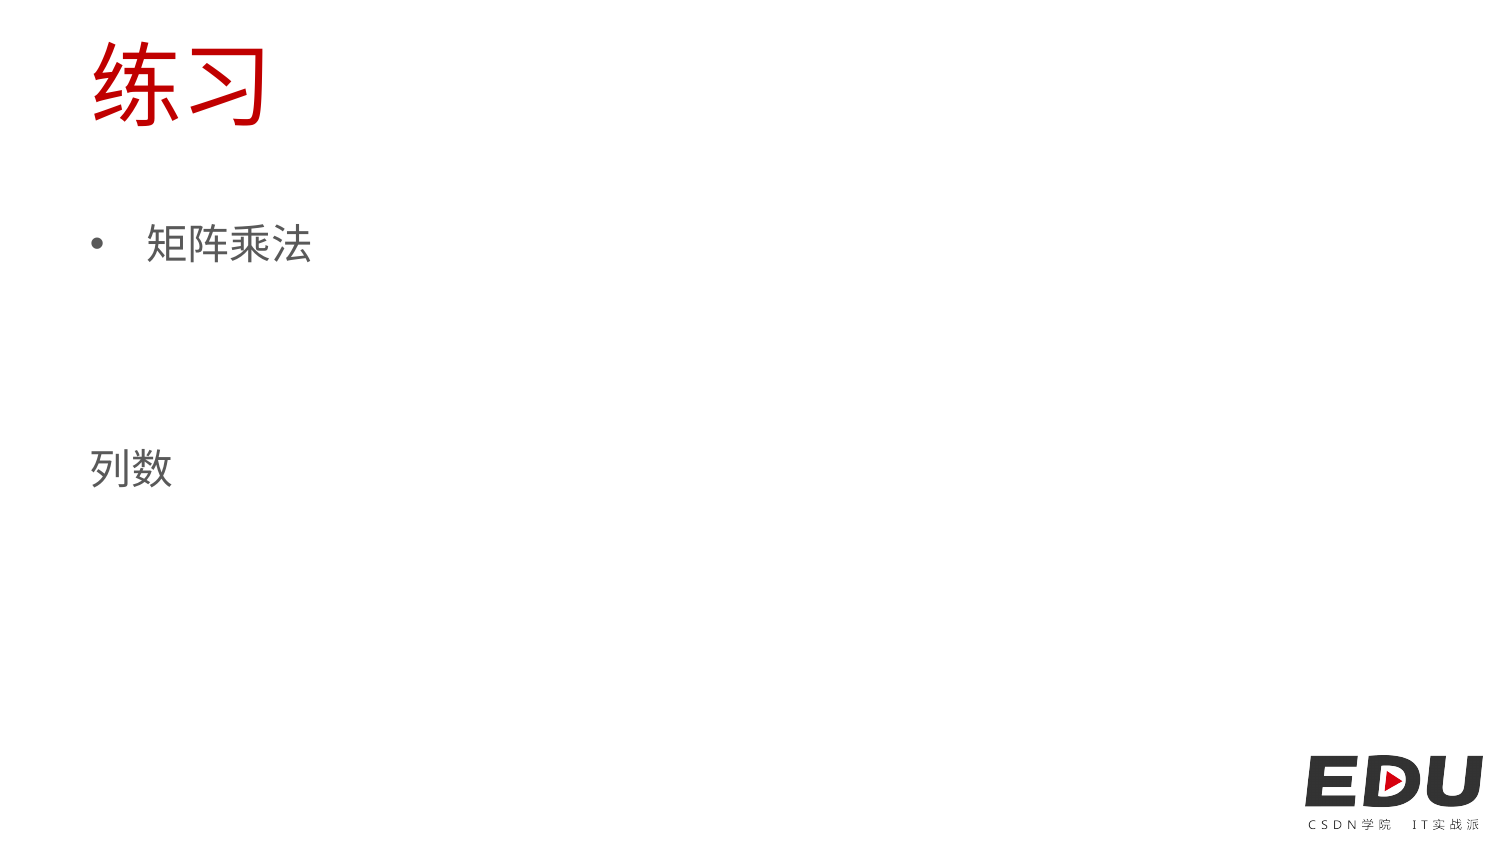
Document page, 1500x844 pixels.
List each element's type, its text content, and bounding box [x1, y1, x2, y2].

title 练习 [75, 20, 1425, 137]
picture [1305, 755, 1483, 830]
